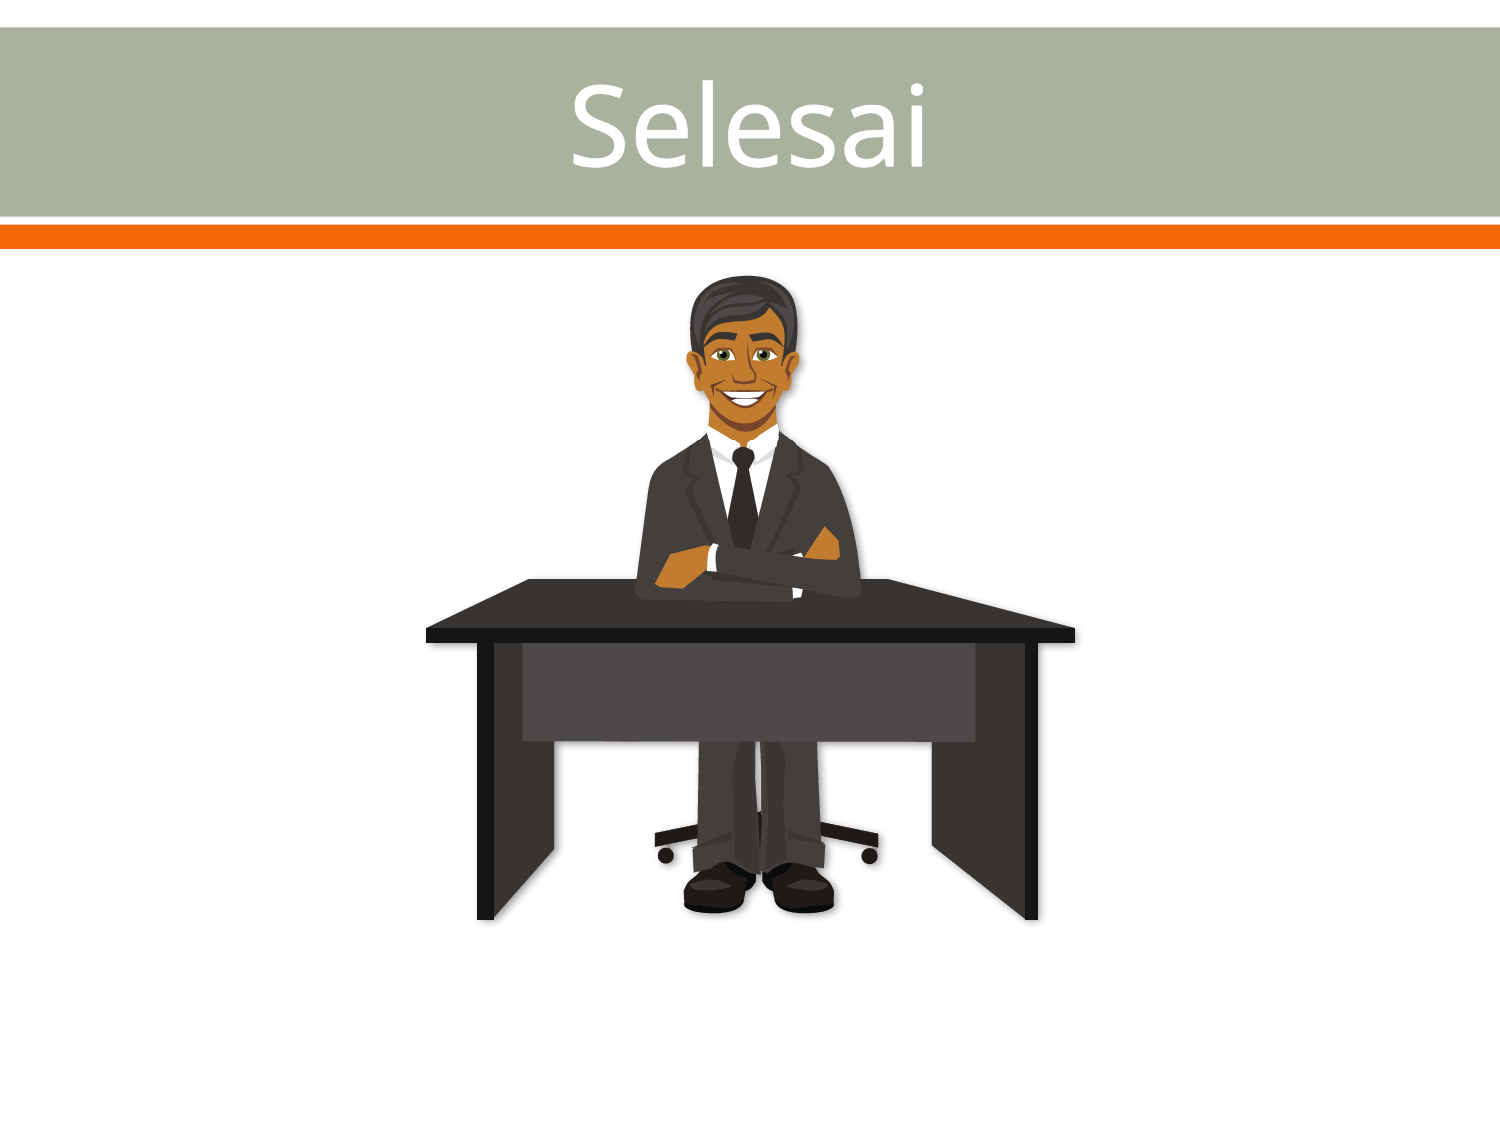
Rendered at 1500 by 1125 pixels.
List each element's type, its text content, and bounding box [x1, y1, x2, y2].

title Selesai [75, 29, 1425, 213]
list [424, 274, 1076, 921]
